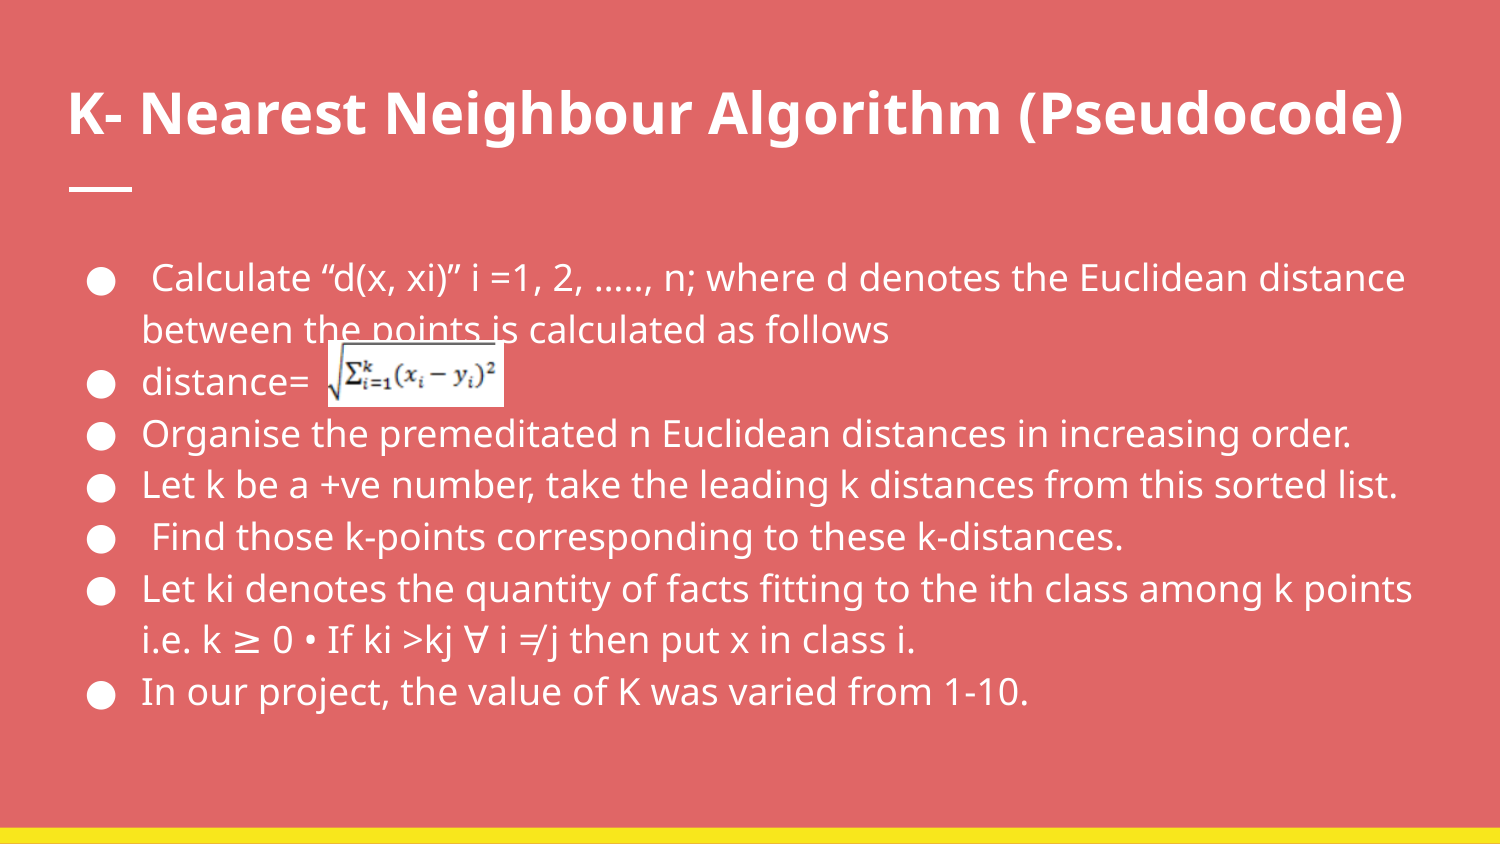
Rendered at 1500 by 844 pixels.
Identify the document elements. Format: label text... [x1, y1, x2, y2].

title K- Nearest Neighbour Algorithm (Pseudocode) [51, 61, 1449, 167]
picture [328, 340, 504, 407]
list Calculate “d(x, xi)” i =1, 2, ….., n; where d denotes the Euclidean distance between the points is calculated as follows distance= Organise the premeditated n Euclidean distances in increasing order. Let k be a +ve number, take the leading k distances from this sorted list. Find those k-points corresponding to these k-distances. Let ki denotes the quantity of facts fitting to the ith class among k points i.e. k ≥ 0 • If ki >kj ∀ i ≠ j then put x in class i. In our project, the value of K was varied from 1-10. [51, 232, 1449, 750]
